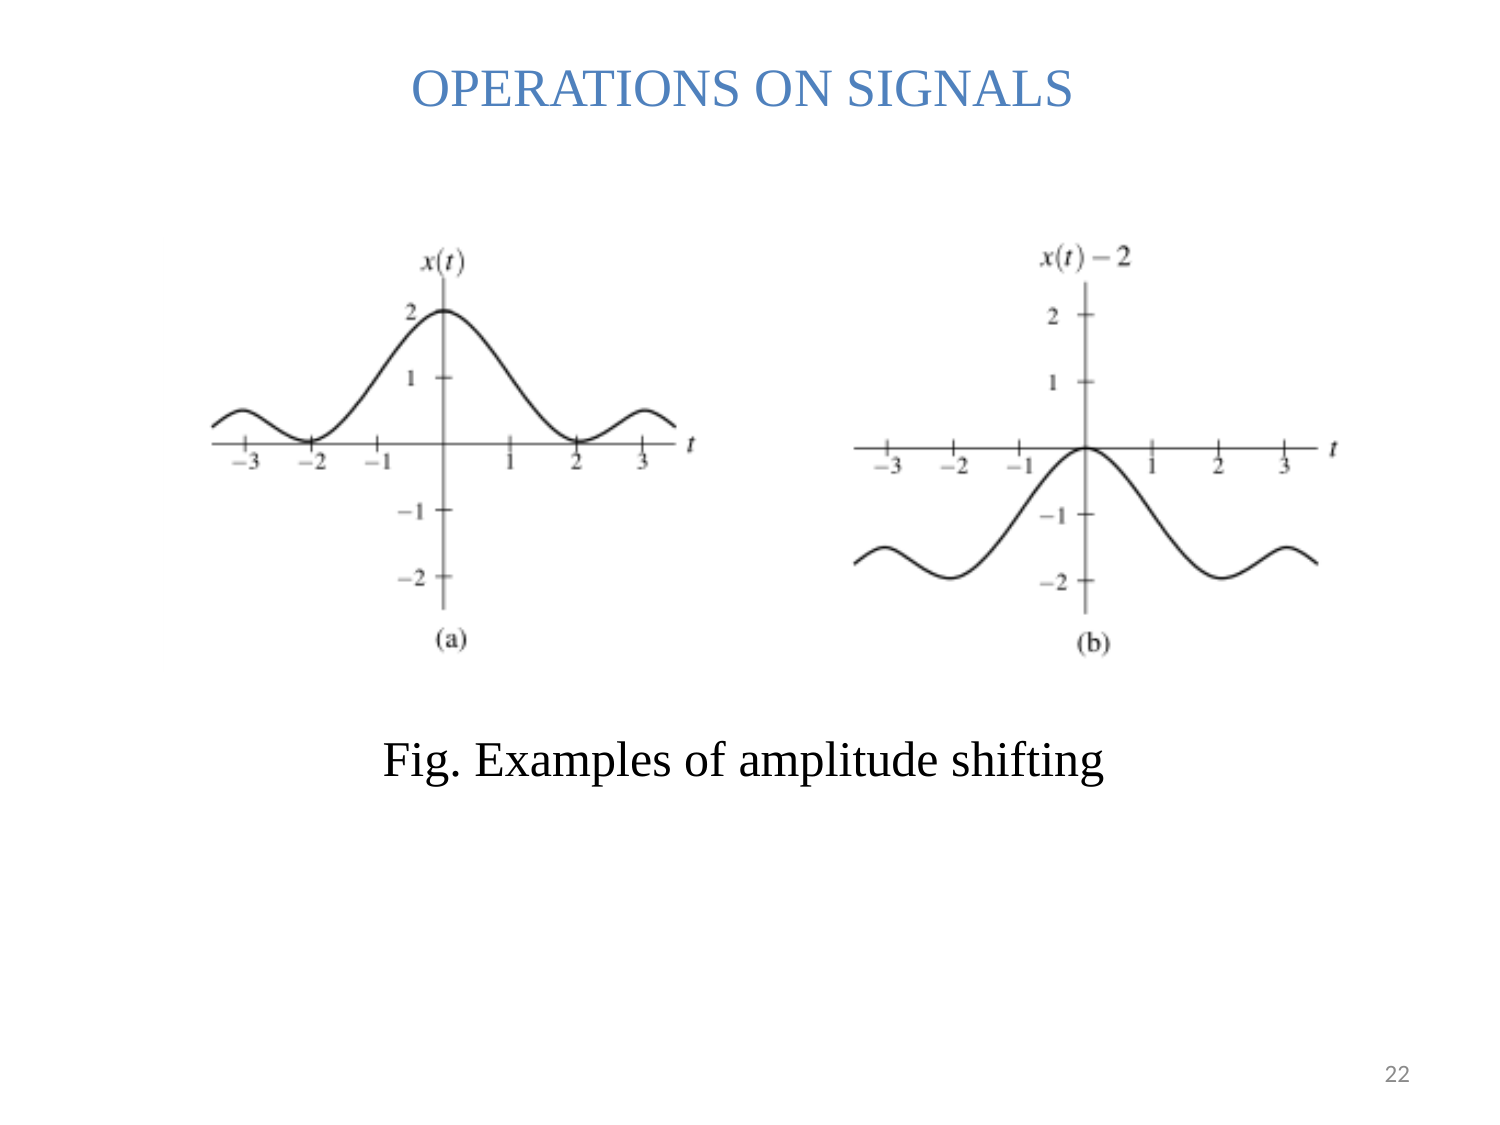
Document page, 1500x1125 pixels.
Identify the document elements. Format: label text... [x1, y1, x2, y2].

title OPERATIONS ON SIGNALS [75, 45, 1425, 125]
picture [162, 237, 1401, 673]
slide_number 22 [1074, 1042, 1425, 1103]
list Fig. Examples of amplitude shifting [75, 162, 1425, 1005]
